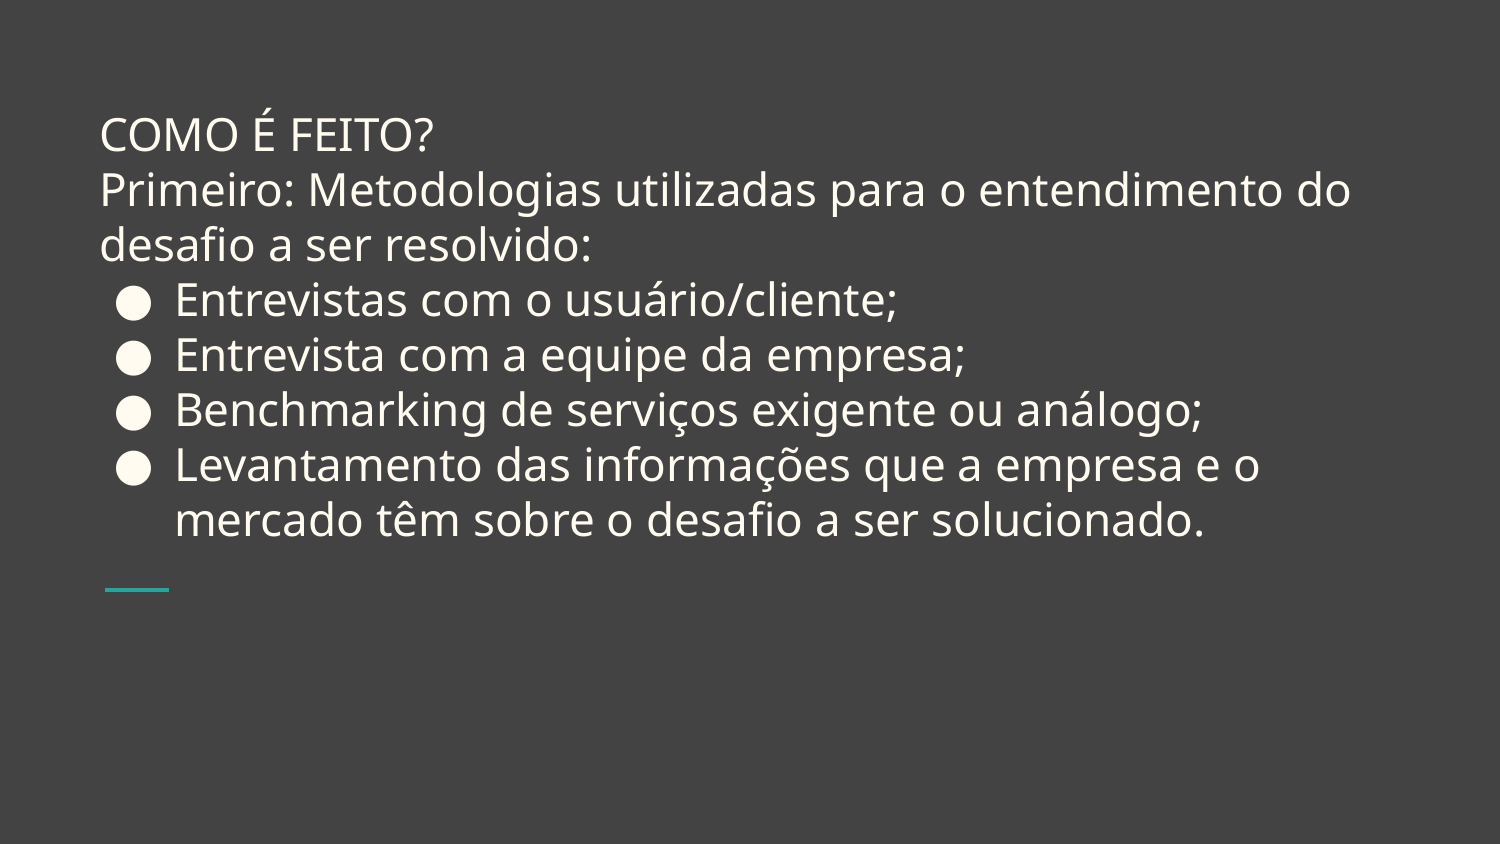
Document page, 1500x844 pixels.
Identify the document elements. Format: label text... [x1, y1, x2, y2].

title COMO É FEITO? Primeiro: Metodologias utilizadas para o entendimento do desafio a ser resolvido: Entrevistas com o usuário/cliente; Entrevista com a equipe da empresa; Benchmarking de serviços exigente ou análogo; Levantamento das informações que a empresa e o mercado têm sobre o desafio a ser solucionado. [84, 310, 1416, 561]
